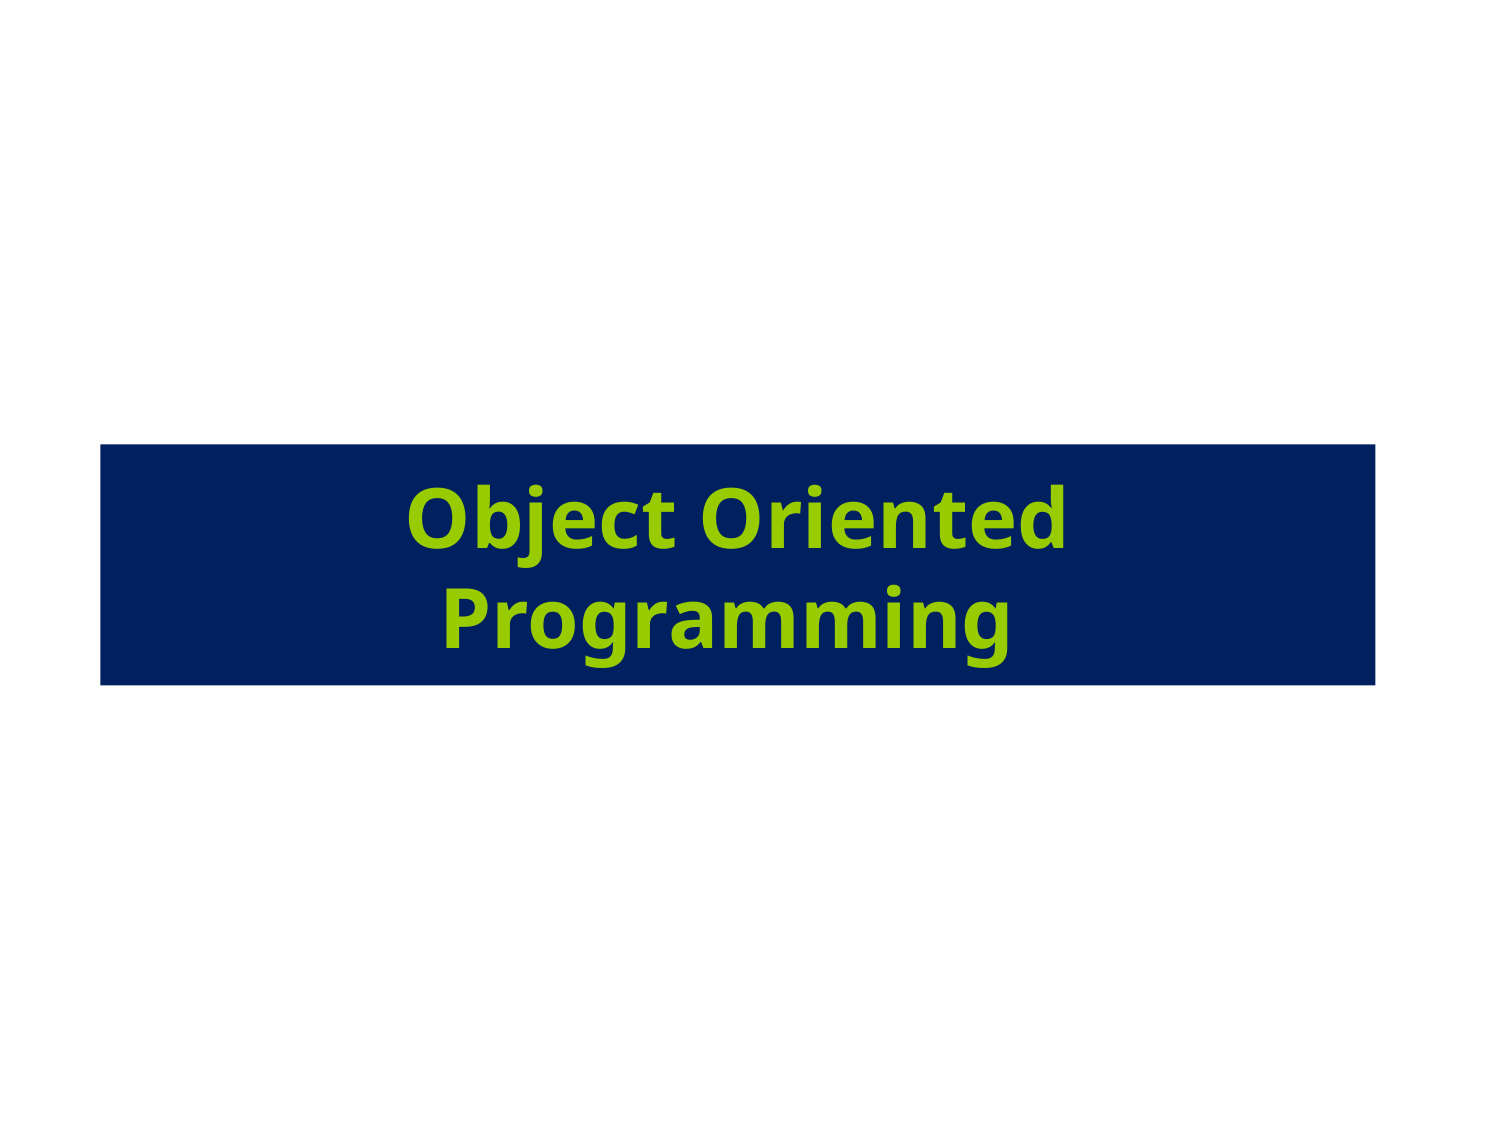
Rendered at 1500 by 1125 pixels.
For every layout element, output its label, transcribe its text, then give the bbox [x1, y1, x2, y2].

title Object Oriented Programming [100, 444, 1376, 686]
